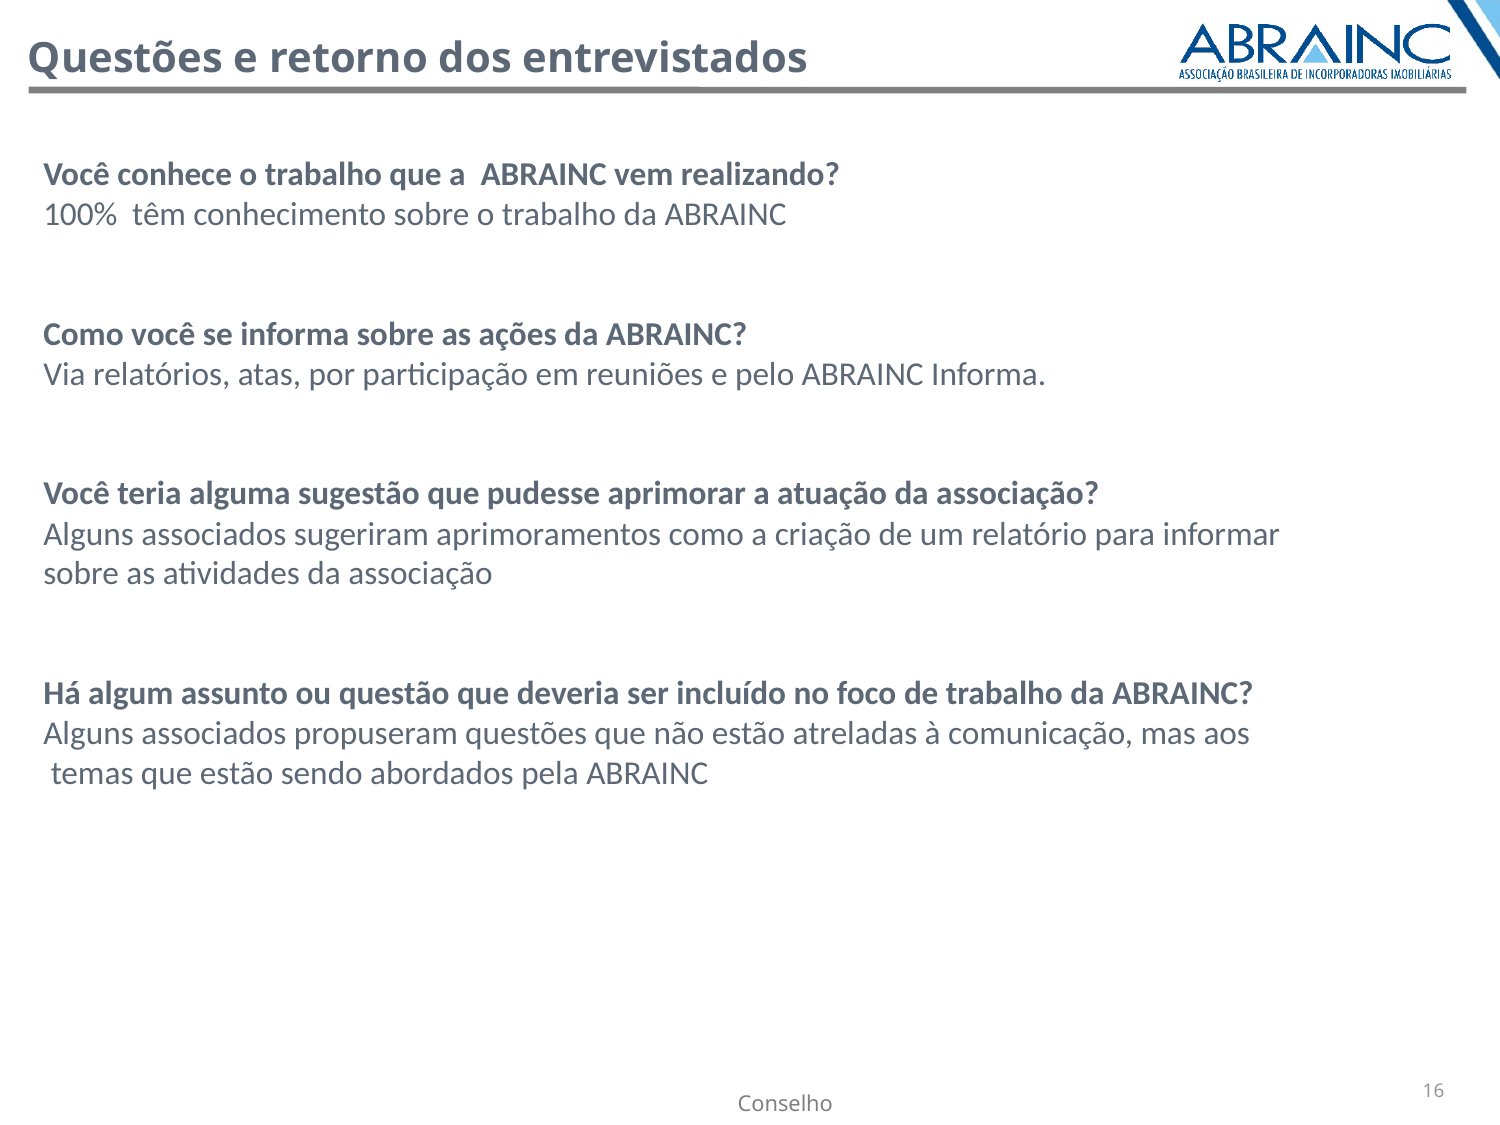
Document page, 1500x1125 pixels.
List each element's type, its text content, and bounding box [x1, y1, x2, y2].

text_box Você conhece o trabalho que a ABRAINC vem realizando? 100% têm conhecimento sobre o trabalho da ABRAINC Como você se informa sobre as ações da ABRAINC? Via relatórios, atas, por participação em reuniões e pelo ABRAINC Informa. Você teria alguma sugestão que pudesse aprimorar a atuação da associação? Alguns associados sugeriram aprimoramentos como a criação de um relatório para informar sobre as atividades da associação Há algum assunto ou questão que deveria ser incluído no foco de trabalho da ABRAINC? Alguns associados propuseram questões que não estão atreladas à comunicação, mas aos temas que estão sendo abordados pela ABRAINC [28, 144, 1500, 879]
text_box Questões e retorno dos entrevistados [13, 28, 1440, 90]
picture [1175, 0, 1500, 83]
text_box Conselho [655, 1081, 916, 1125]
text_box 16 [1198, 1070, 1459, 1110]
